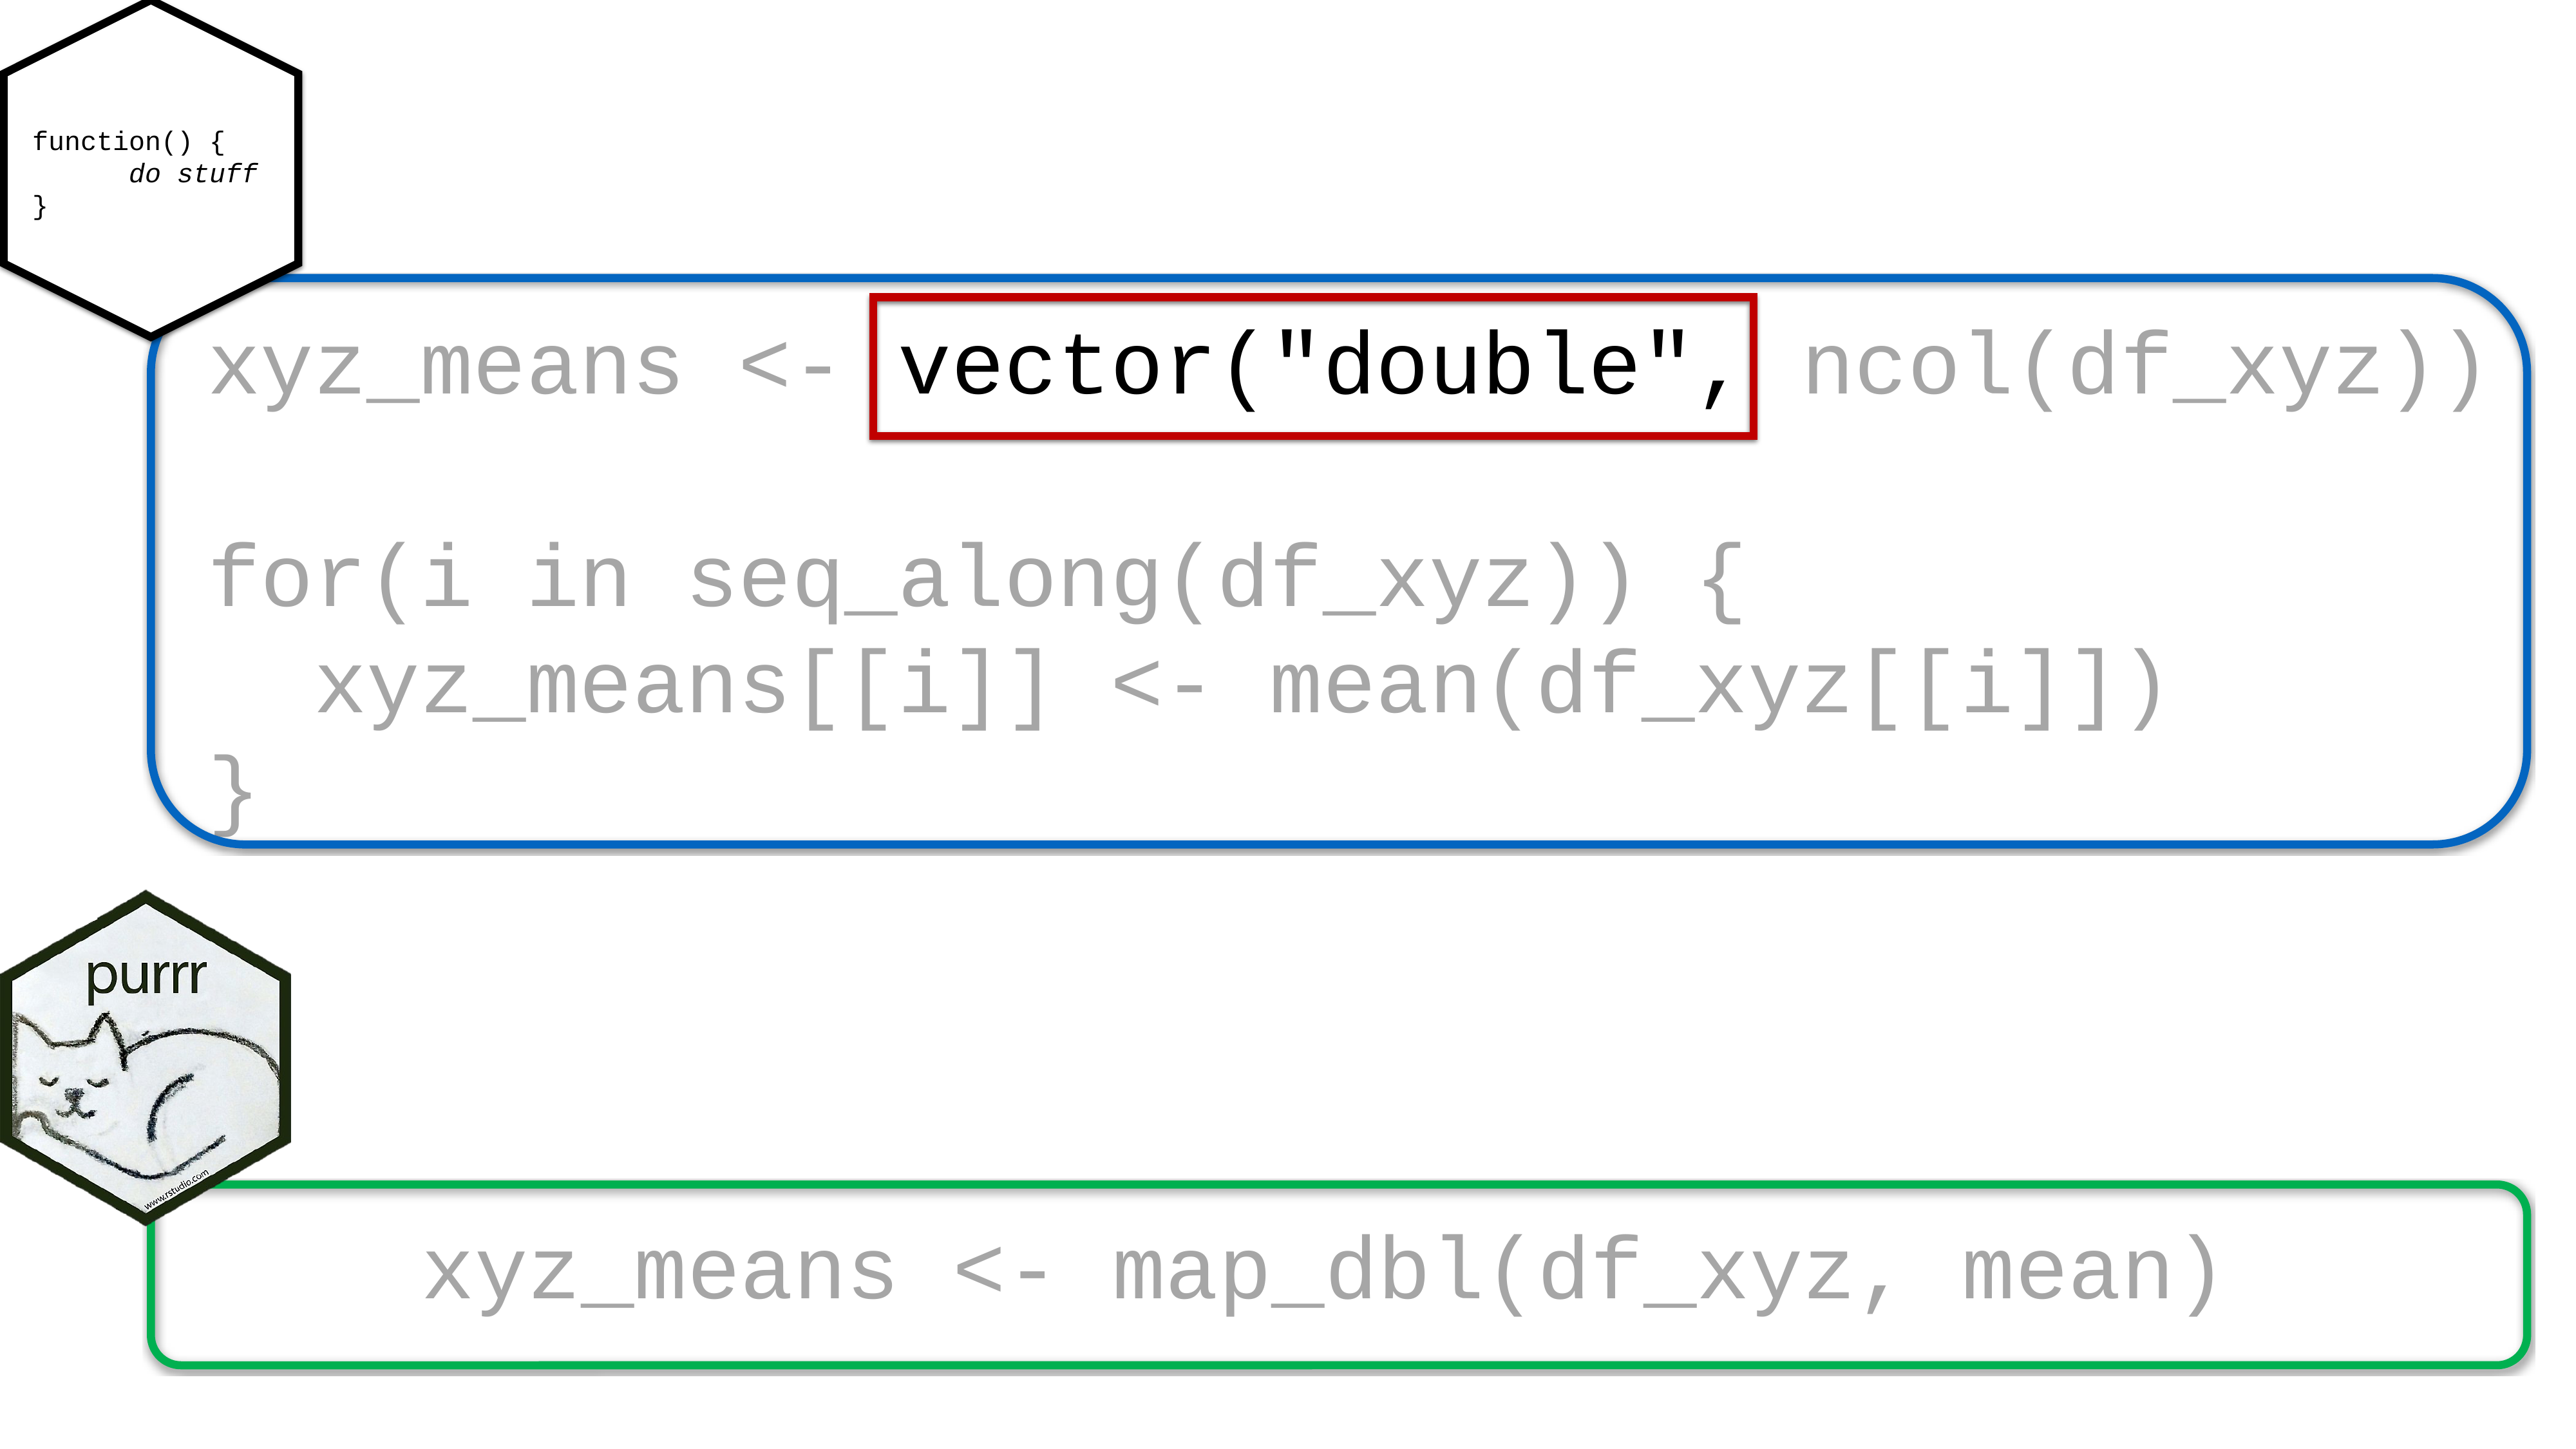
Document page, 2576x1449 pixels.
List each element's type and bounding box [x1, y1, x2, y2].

text_box [151, 1184, 2528, 1366]
picture [0, 889, 292, 1227]
text_box [3, 0, 299, 337]
text_box [151, 278, 2528, 845]
